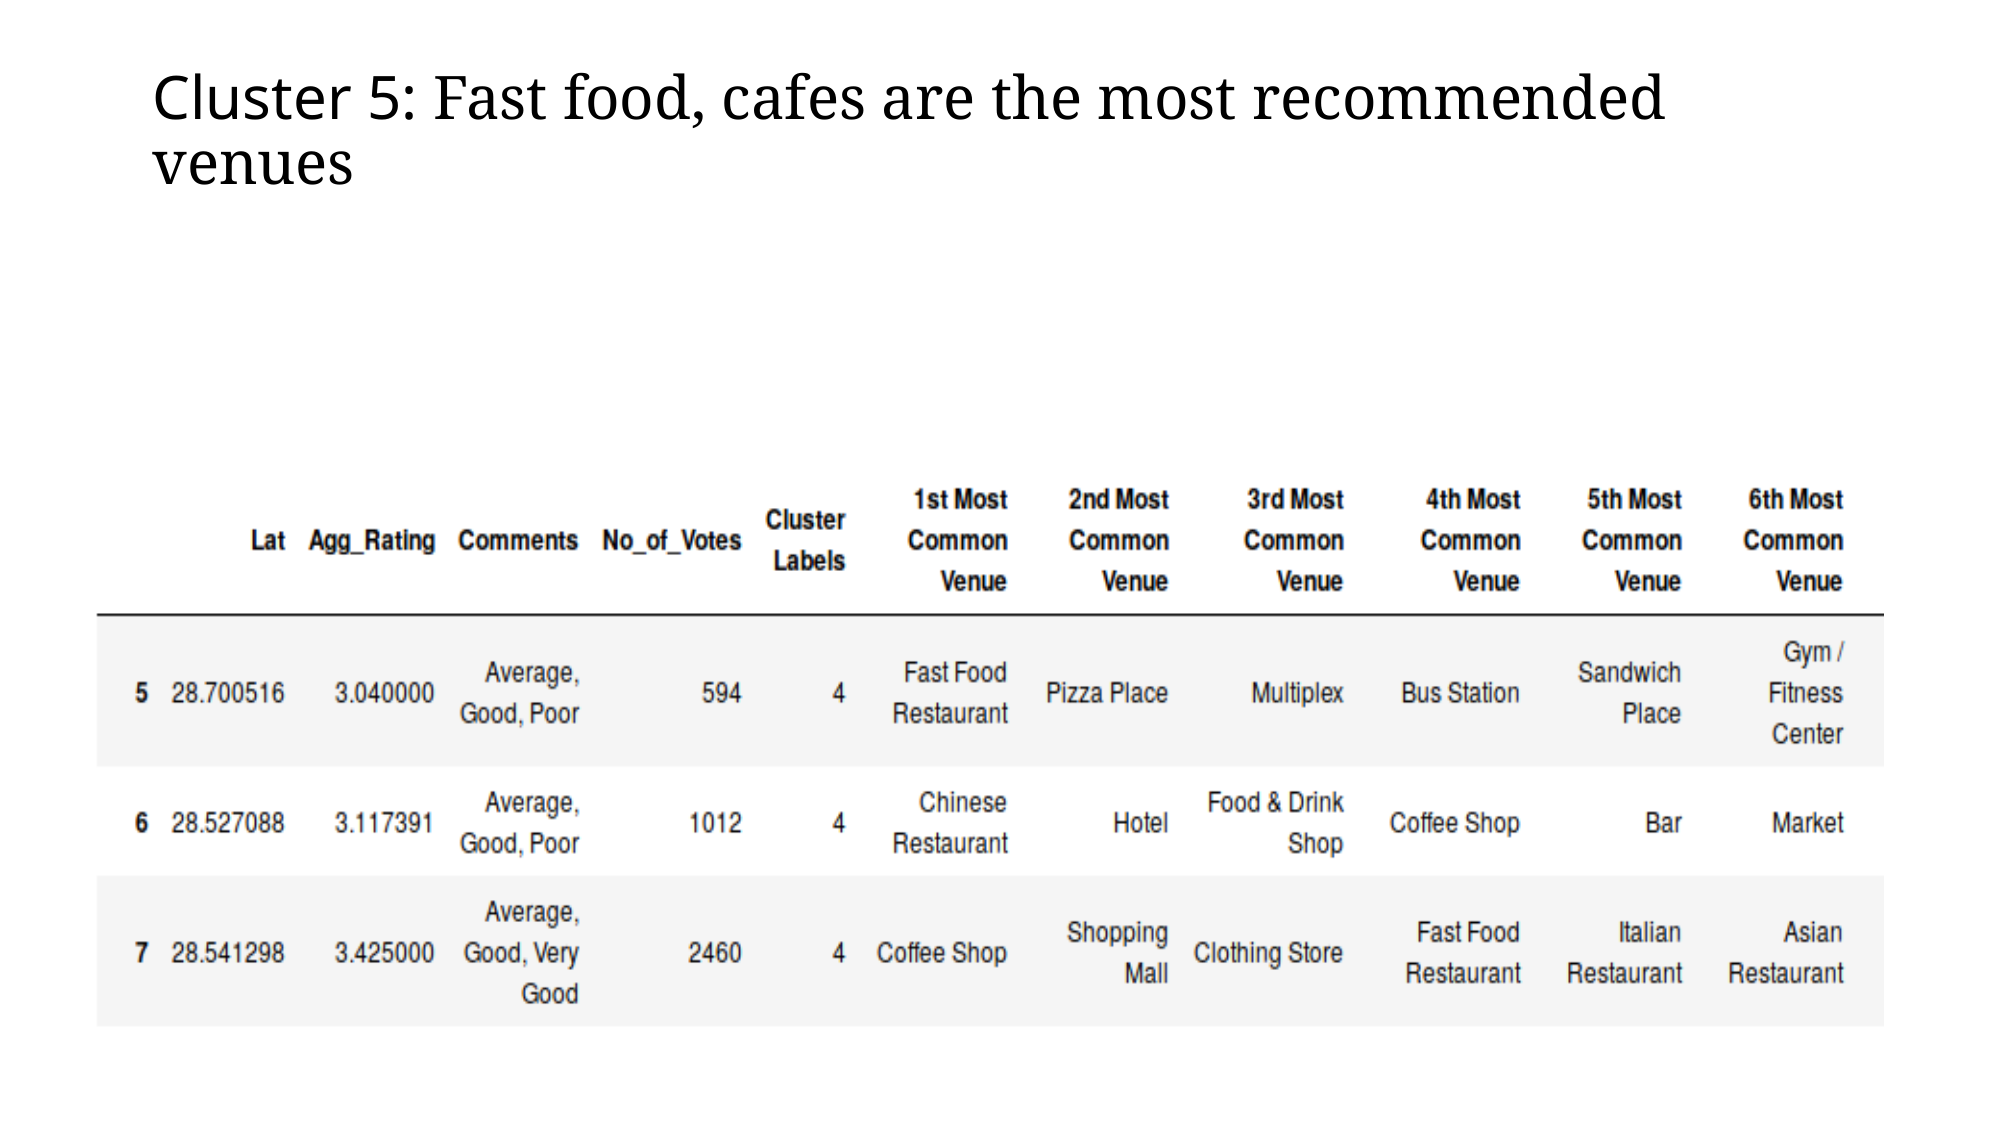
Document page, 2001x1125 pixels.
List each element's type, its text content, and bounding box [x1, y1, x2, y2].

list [84, 457, 1884, 1036]
title Cluster 5: Fast food, cafes are the most recommended venues [137, 59, 1863, 278]
